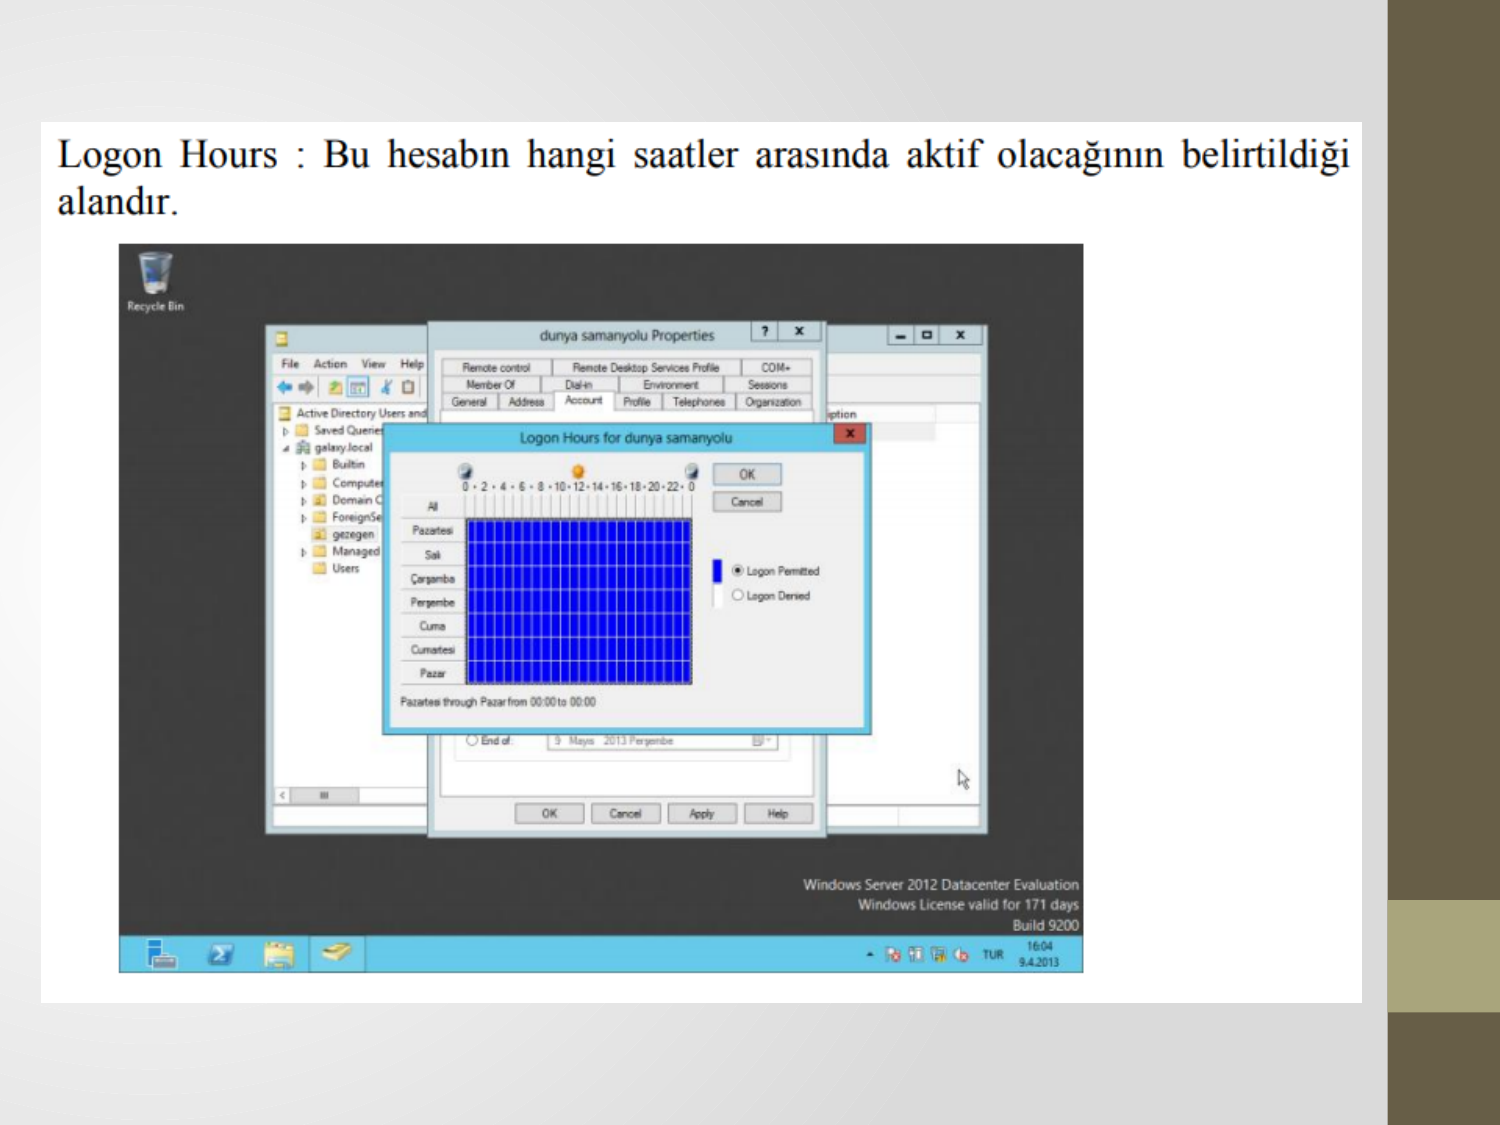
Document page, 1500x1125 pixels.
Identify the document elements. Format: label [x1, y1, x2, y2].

picture [40, 122, 1363, 1003]
